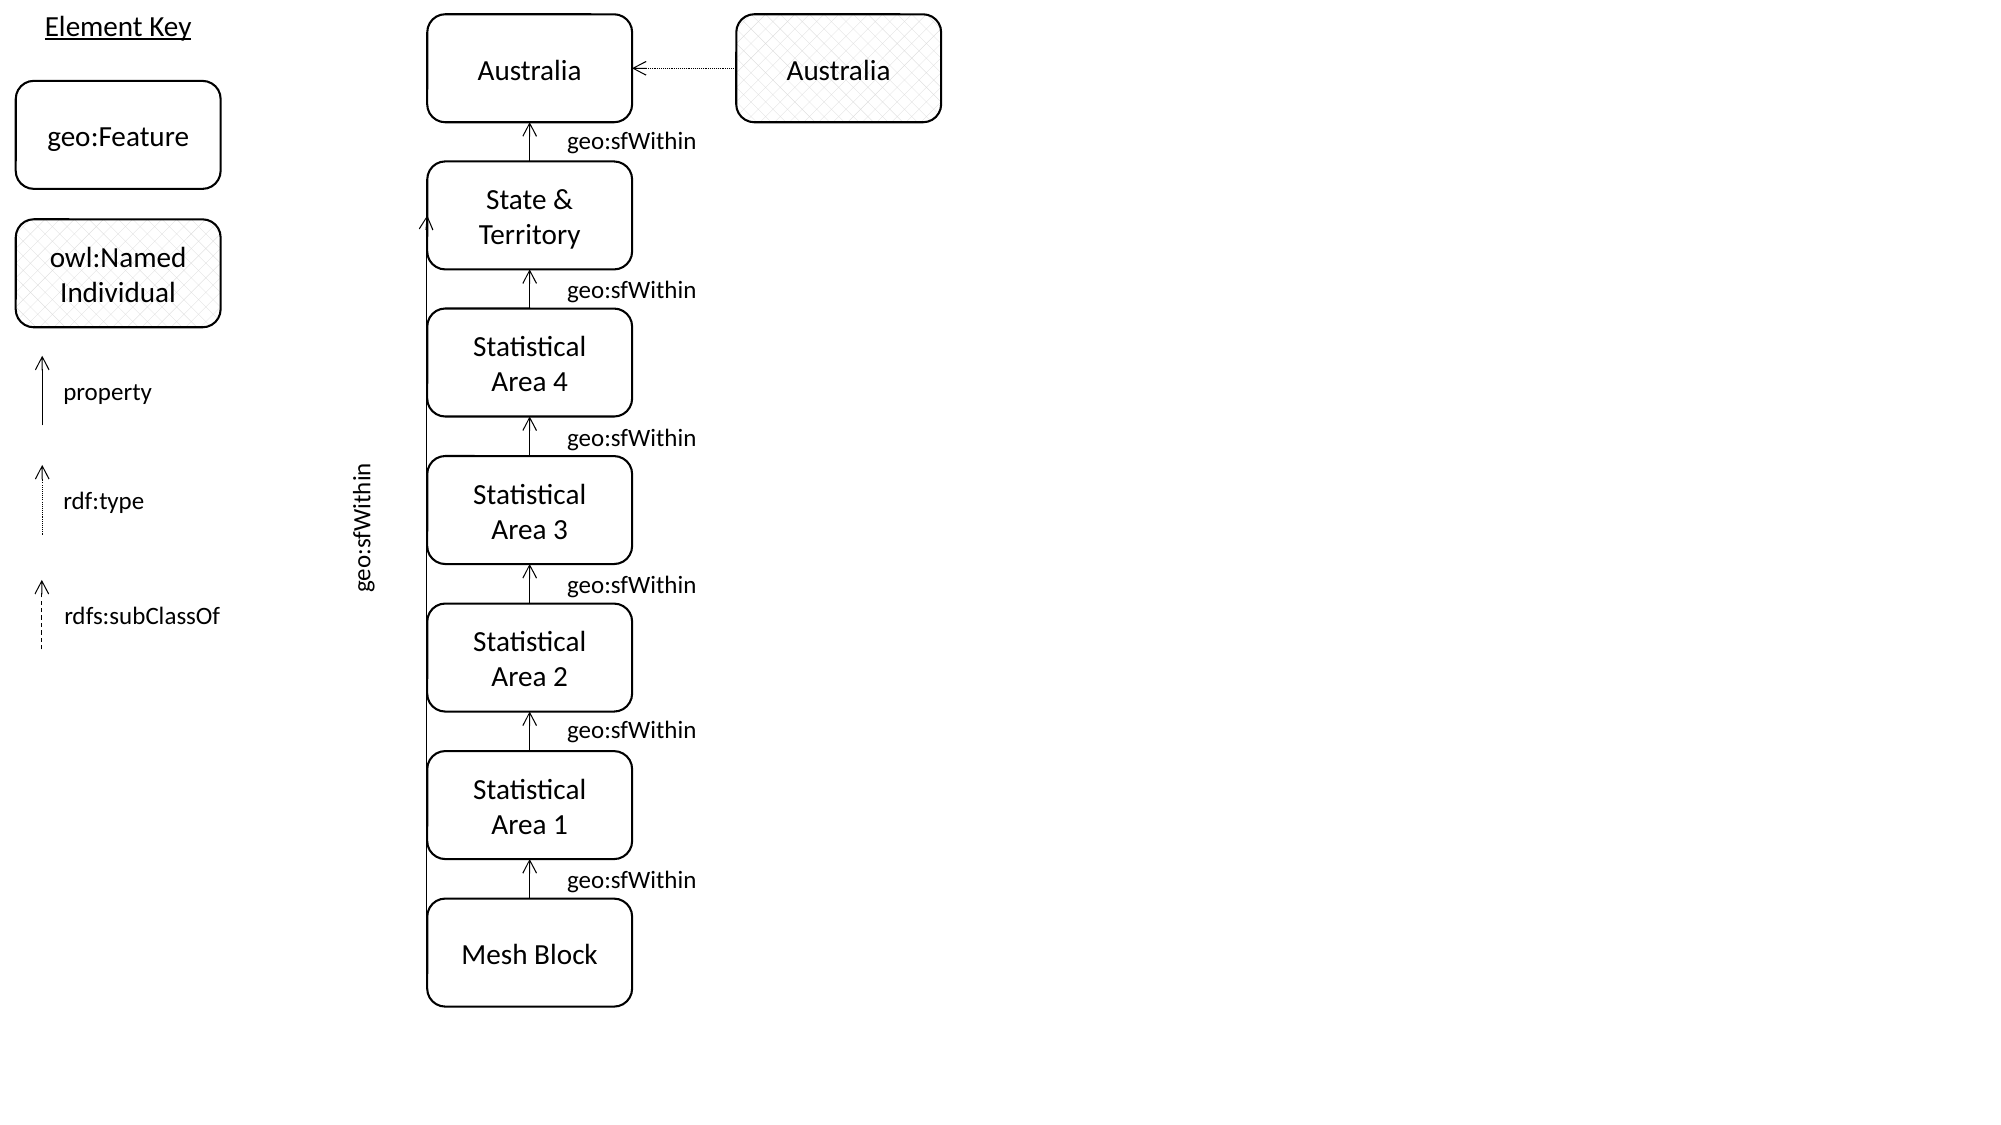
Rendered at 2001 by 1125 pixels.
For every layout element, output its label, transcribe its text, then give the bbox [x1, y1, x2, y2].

text_box geo:sfWithin [338, 447, 383, 608]
text_box Statistical Area 3 [430, 454, 634, 566]
text_box Statistical Area 2 [430, 602, 634, 713]
text_box owl:Named Individual [14, 218, 222, 329]
text_box geo:sfWithin [552, 414, 712, 459]
text_box rdf:type [48, 477, 160, 522]
text_box property [48, 367, 168, 413]
text_box Australia [735, 13, 943, 124]
text_box Statistical Area 1 [430, 750, 634, 861]
text_box Mesh Block [426, 897, 634, 1008]
text_box Australia [426, 13, 634, 124]
text_box geo:sfWithin [552, 705, 712, 751]
text_box State & Territory [426, 160, 634, 271]
text_box Element Key [29, 0, 207, 50]
text_box geo:sfWithin [552, 117, 712, 163]
text_box Statistical Area 4 [430, 307, 634, 418]
text_box geo:sfWithin [552, 856, 712, 901]
text_box geo:sfWithin [552, 265, 712, 311]
text_box rdfs:subClassOf [49, 592, 236, 637]
text_box geo:sfWithin [552, 561, 712, 606]
text_box geo:Feature [14, 79, 222, 190]
